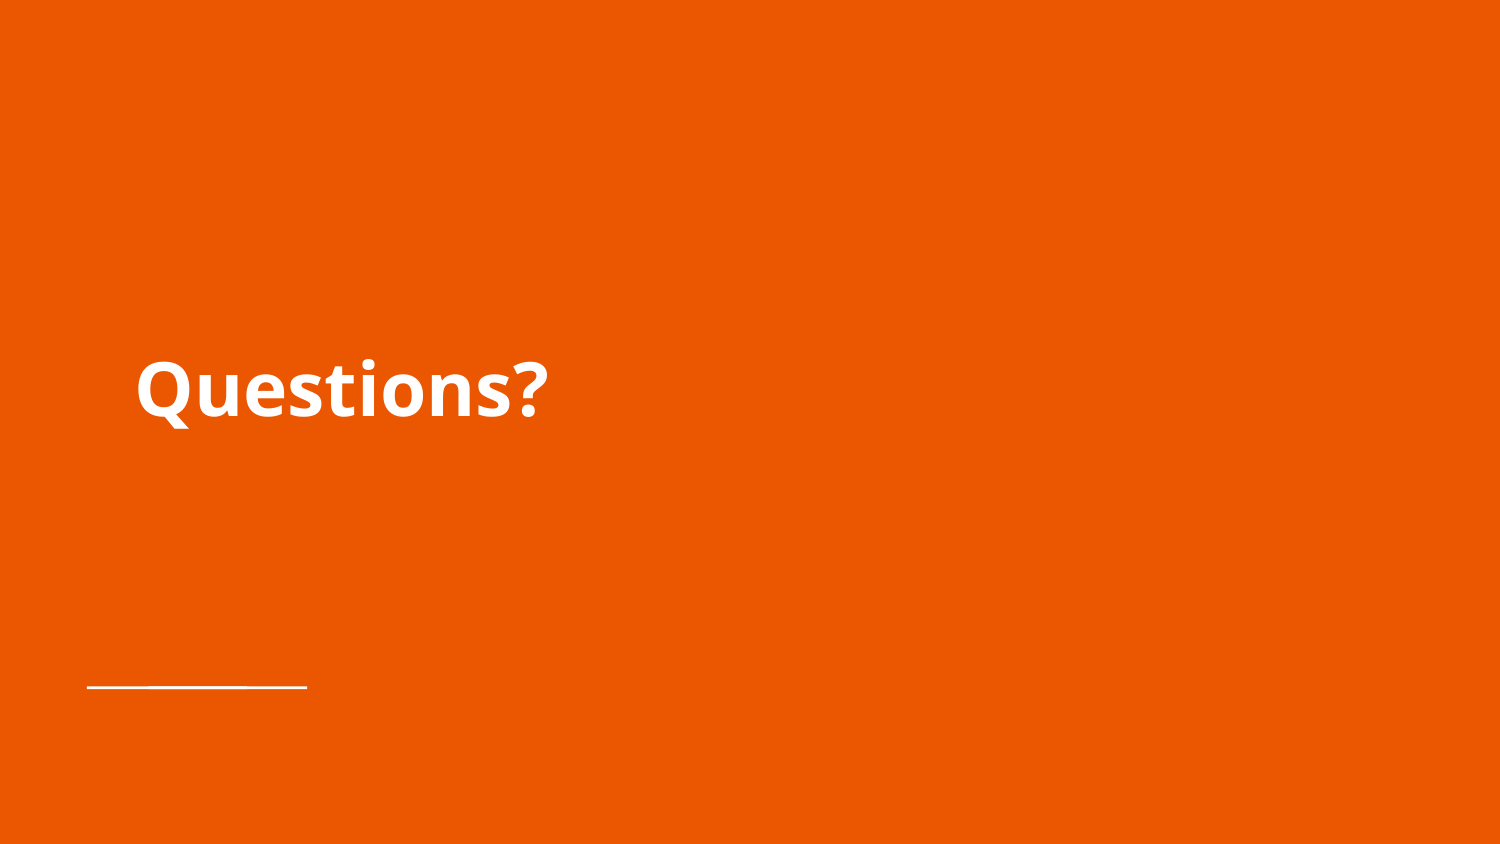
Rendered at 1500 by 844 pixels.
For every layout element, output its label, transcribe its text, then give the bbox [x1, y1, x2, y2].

title Questions? [119, 141, 1272, 632]
